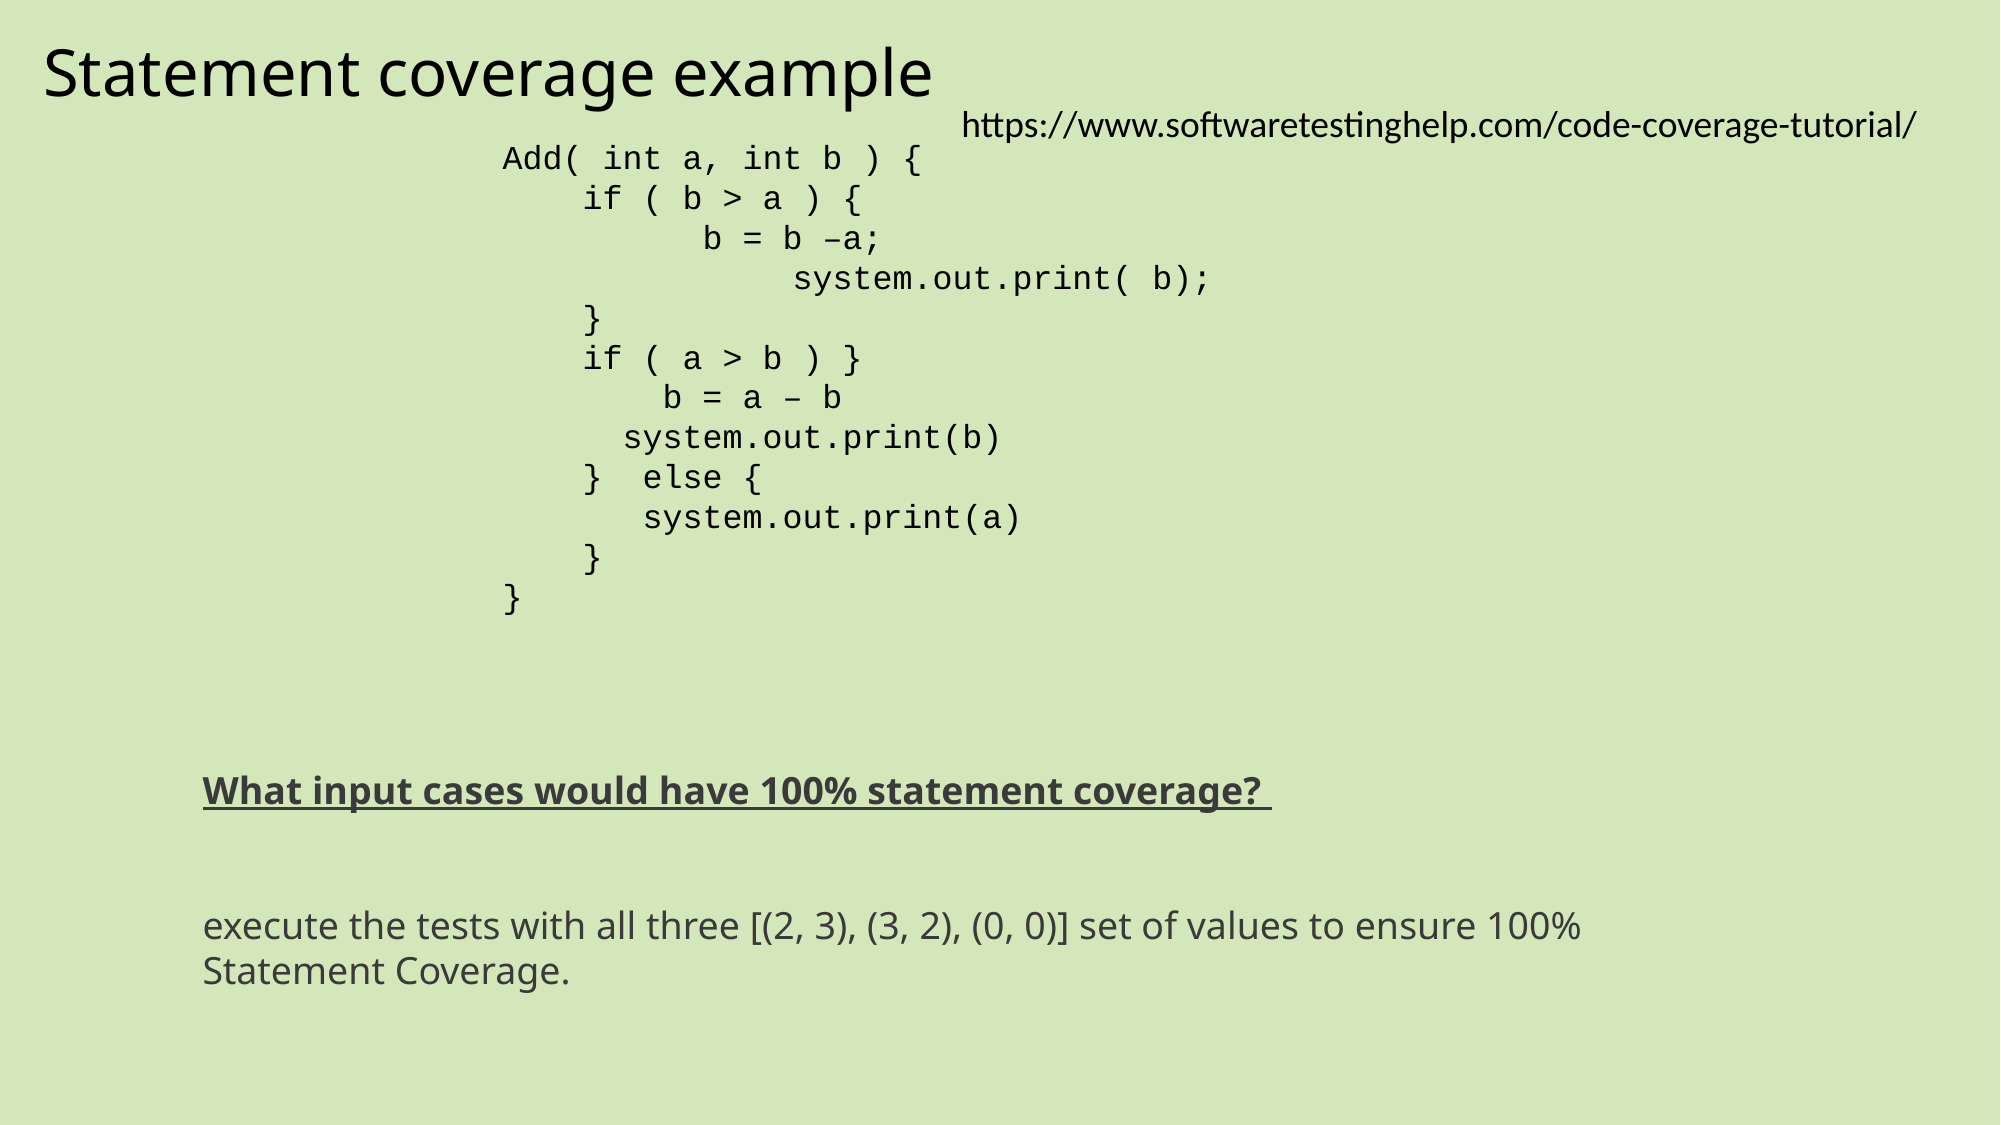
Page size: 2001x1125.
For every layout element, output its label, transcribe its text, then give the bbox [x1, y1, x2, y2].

text_box Add( int a, int b ) { if ( b > a ) { b = b –a; system.out.print( b); } if ( a > b ) } b = a – b system.out.print(b) } else { system.out.print(a) } } [487, 128, 1228, 623]
title Statement coverage example [28, 32, 1754, 119]
text_box https://www.softwaretestinghelp.com/code-coverage-tutorial/ [946, 92, 1950, 153]
text_box What input cases would have 100% statement coverage? execute the tests with all three [(2, 3), (3, 2), (0, 0)] set of values to ensure 100% Statement Coverage. [187, 759, 1706, 1000]
